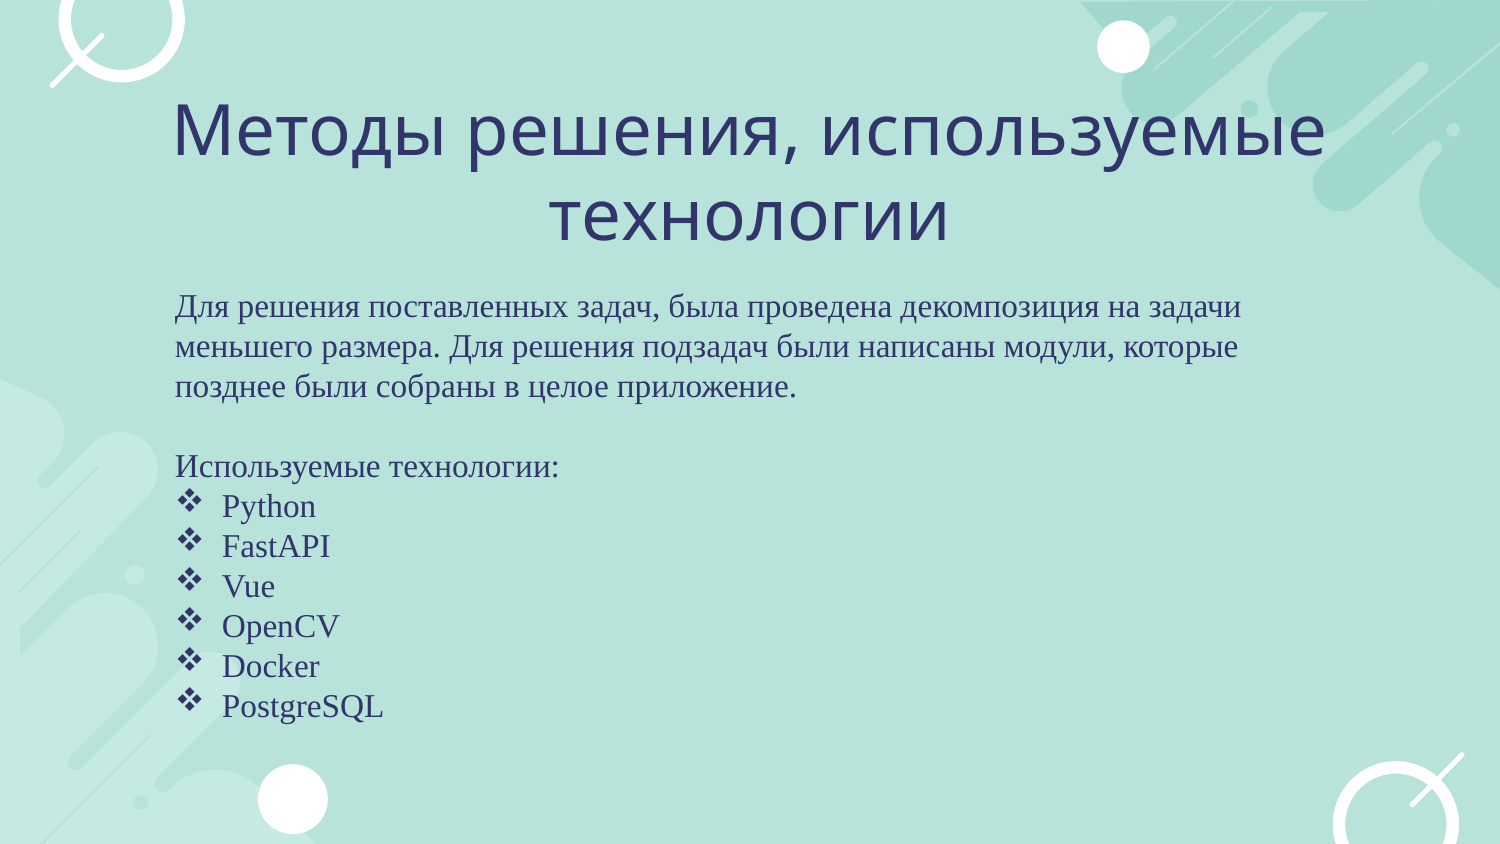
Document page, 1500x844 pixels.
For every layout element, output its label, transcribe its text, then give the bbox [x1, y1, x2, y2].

title Методы решения, используемые технологии [124, 69, 1376, 278]
text_box Для решения поставленных задач, была проведена декомпозиция на задачи меньшего размера. Для решения подзадач были написаны модули, которые позднее были собраны в целое приложение. Используемые технологии: Python FastAPI Vue OpenCV Docker PostgreSQL [160, 277, 1342, 732]
